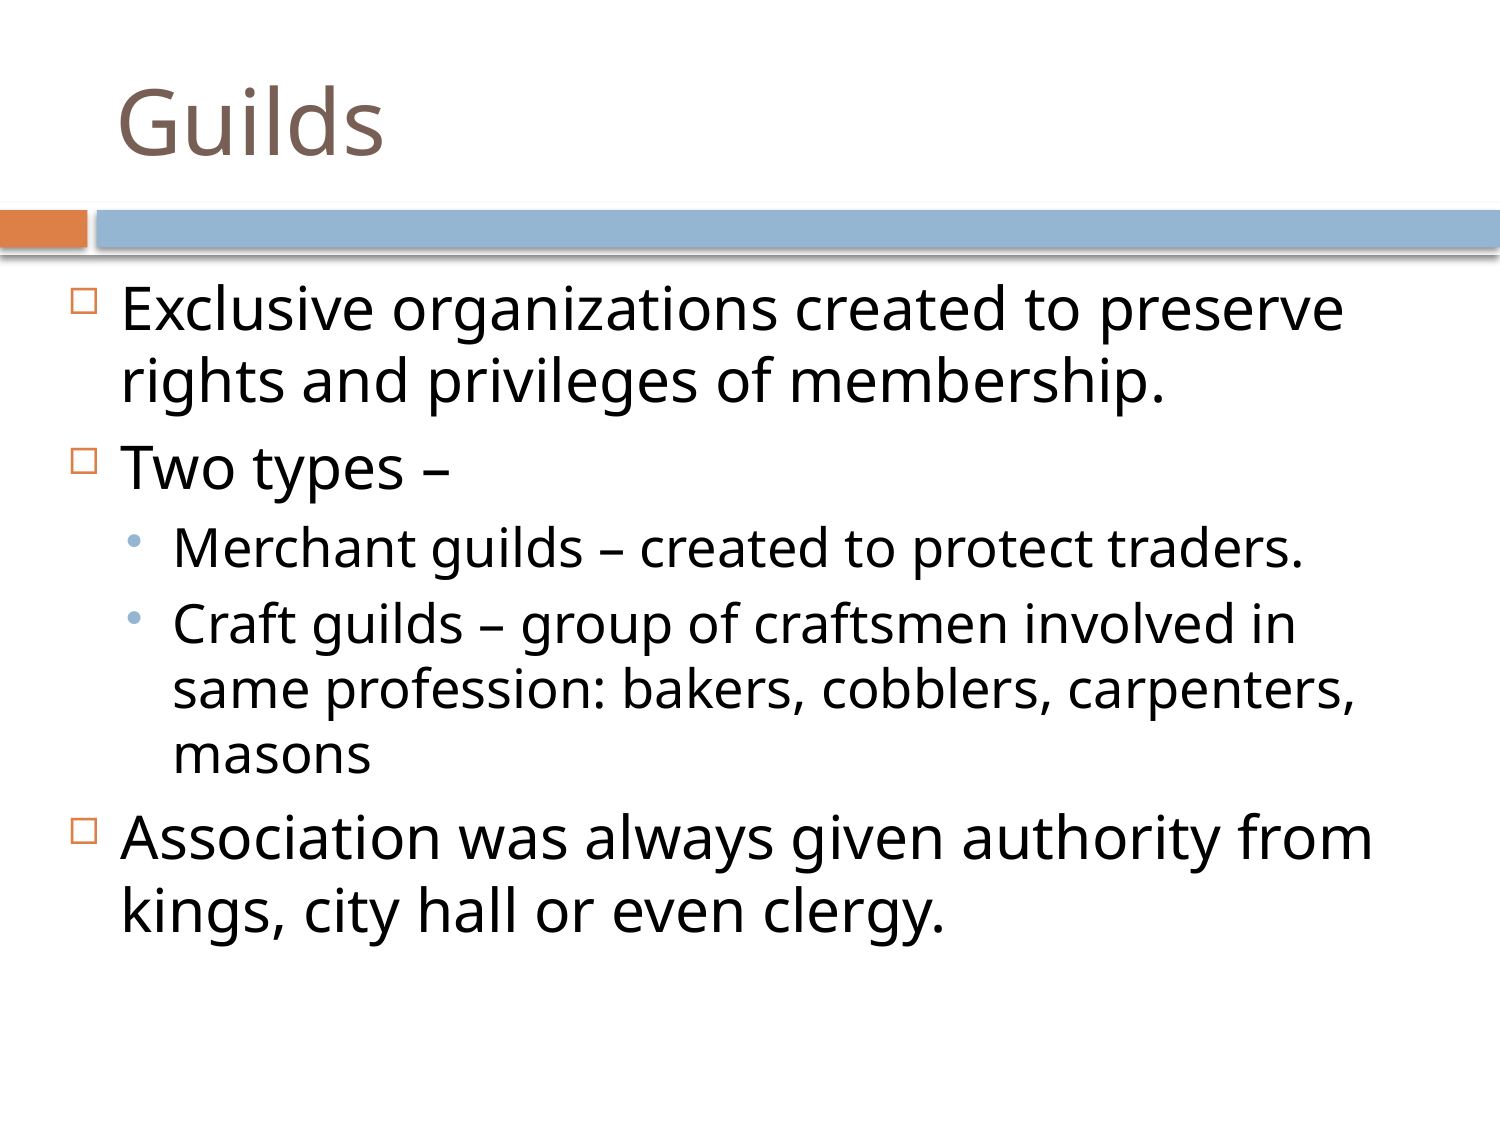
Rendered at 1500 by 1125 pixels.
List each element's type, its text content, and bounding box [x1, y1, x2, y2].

title Guilds [100, 37, 1438, 200]
list Exclusive organizations created to preserve rights and privileges of membership. Two types – Merchant guilds – created to protect traders. Craft guilds – group of craftsmen involved in same profession: bakers, cobblers, carpenters, masons Association was always given authority from kings, city hall or even clergy. [53, 262, 1438, 1059]
